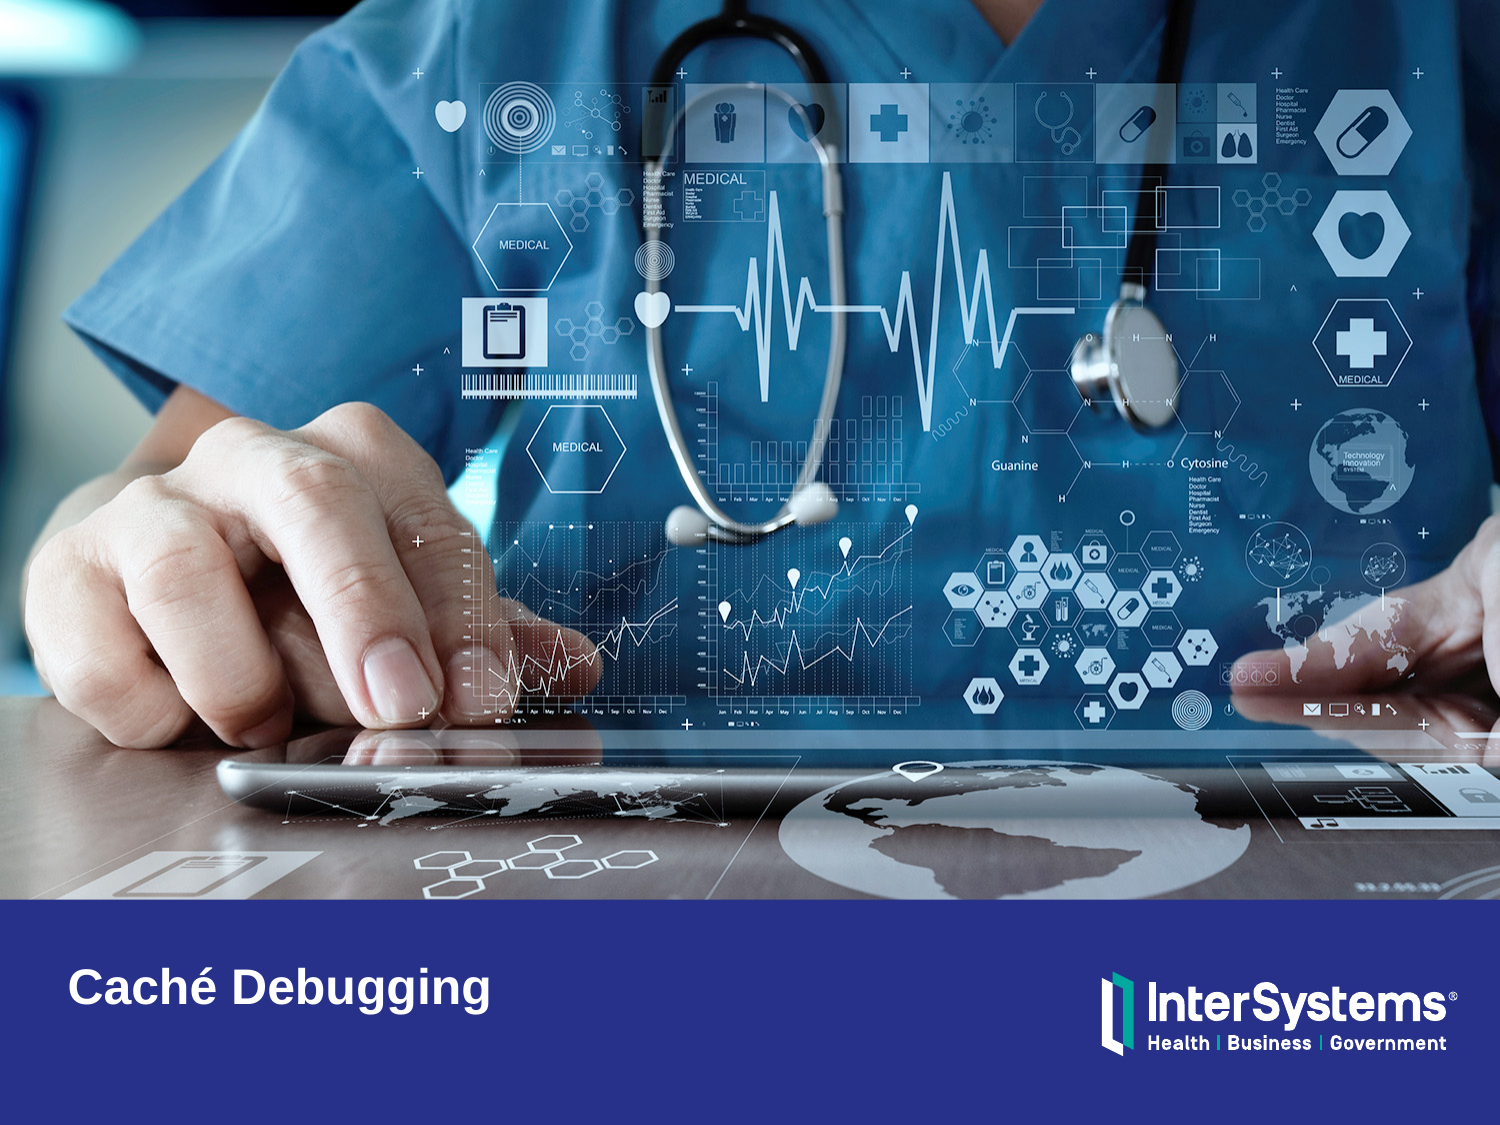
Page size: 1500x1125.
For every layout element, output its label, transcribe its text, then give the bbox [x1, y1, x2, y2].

picture [0, 0, 1500, 899]
list Caché Debugging [45, 934, 655, 1023]
